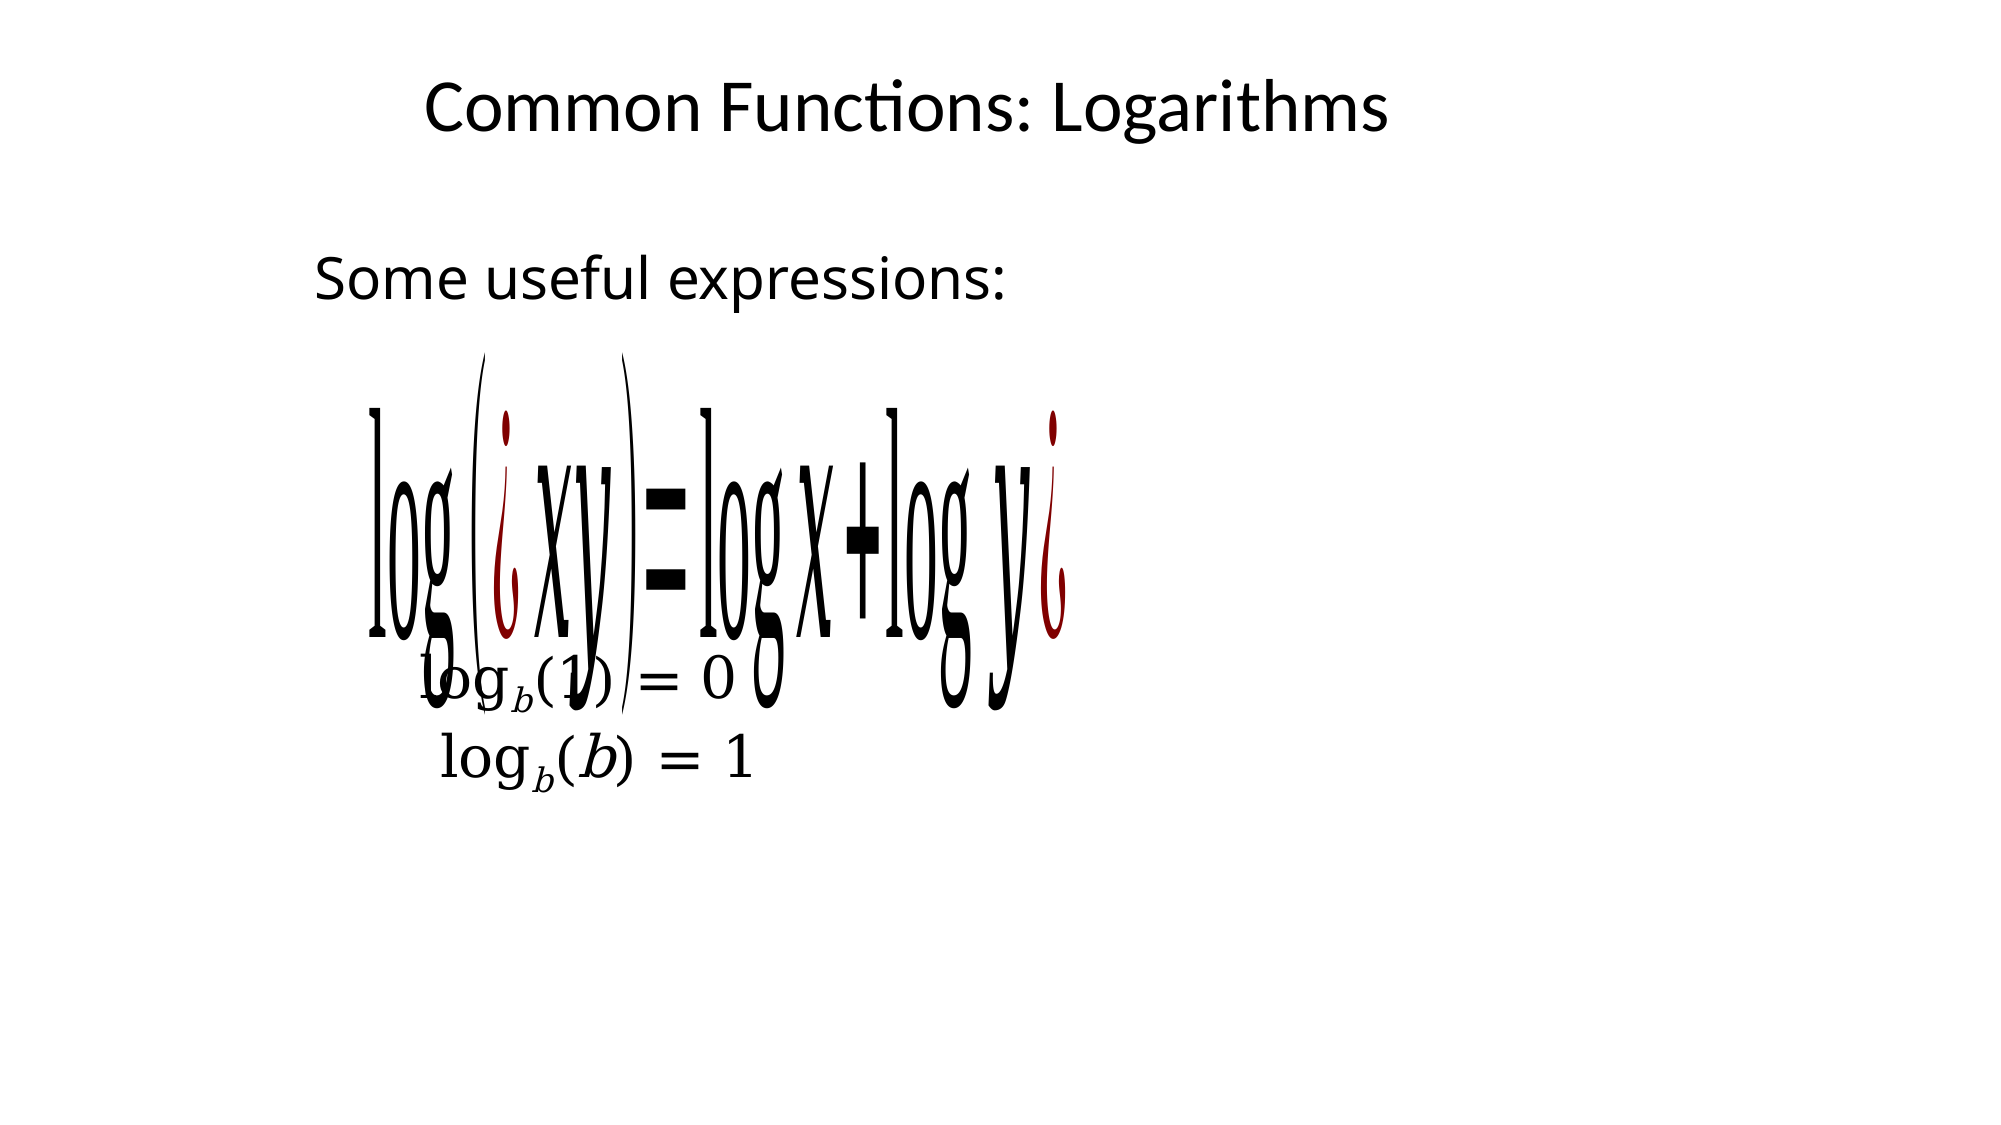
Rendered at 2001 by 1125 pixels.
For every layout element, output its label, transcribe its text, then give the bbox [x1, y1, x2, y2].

text_box logb(1) = 0 logb(b) = 1 [351, 632, 1521, 877]
title Common Functions: Logarithms [409, 47, 1688, 168]
text_box Some useful expressions: [299, 233, 1588, 319]
